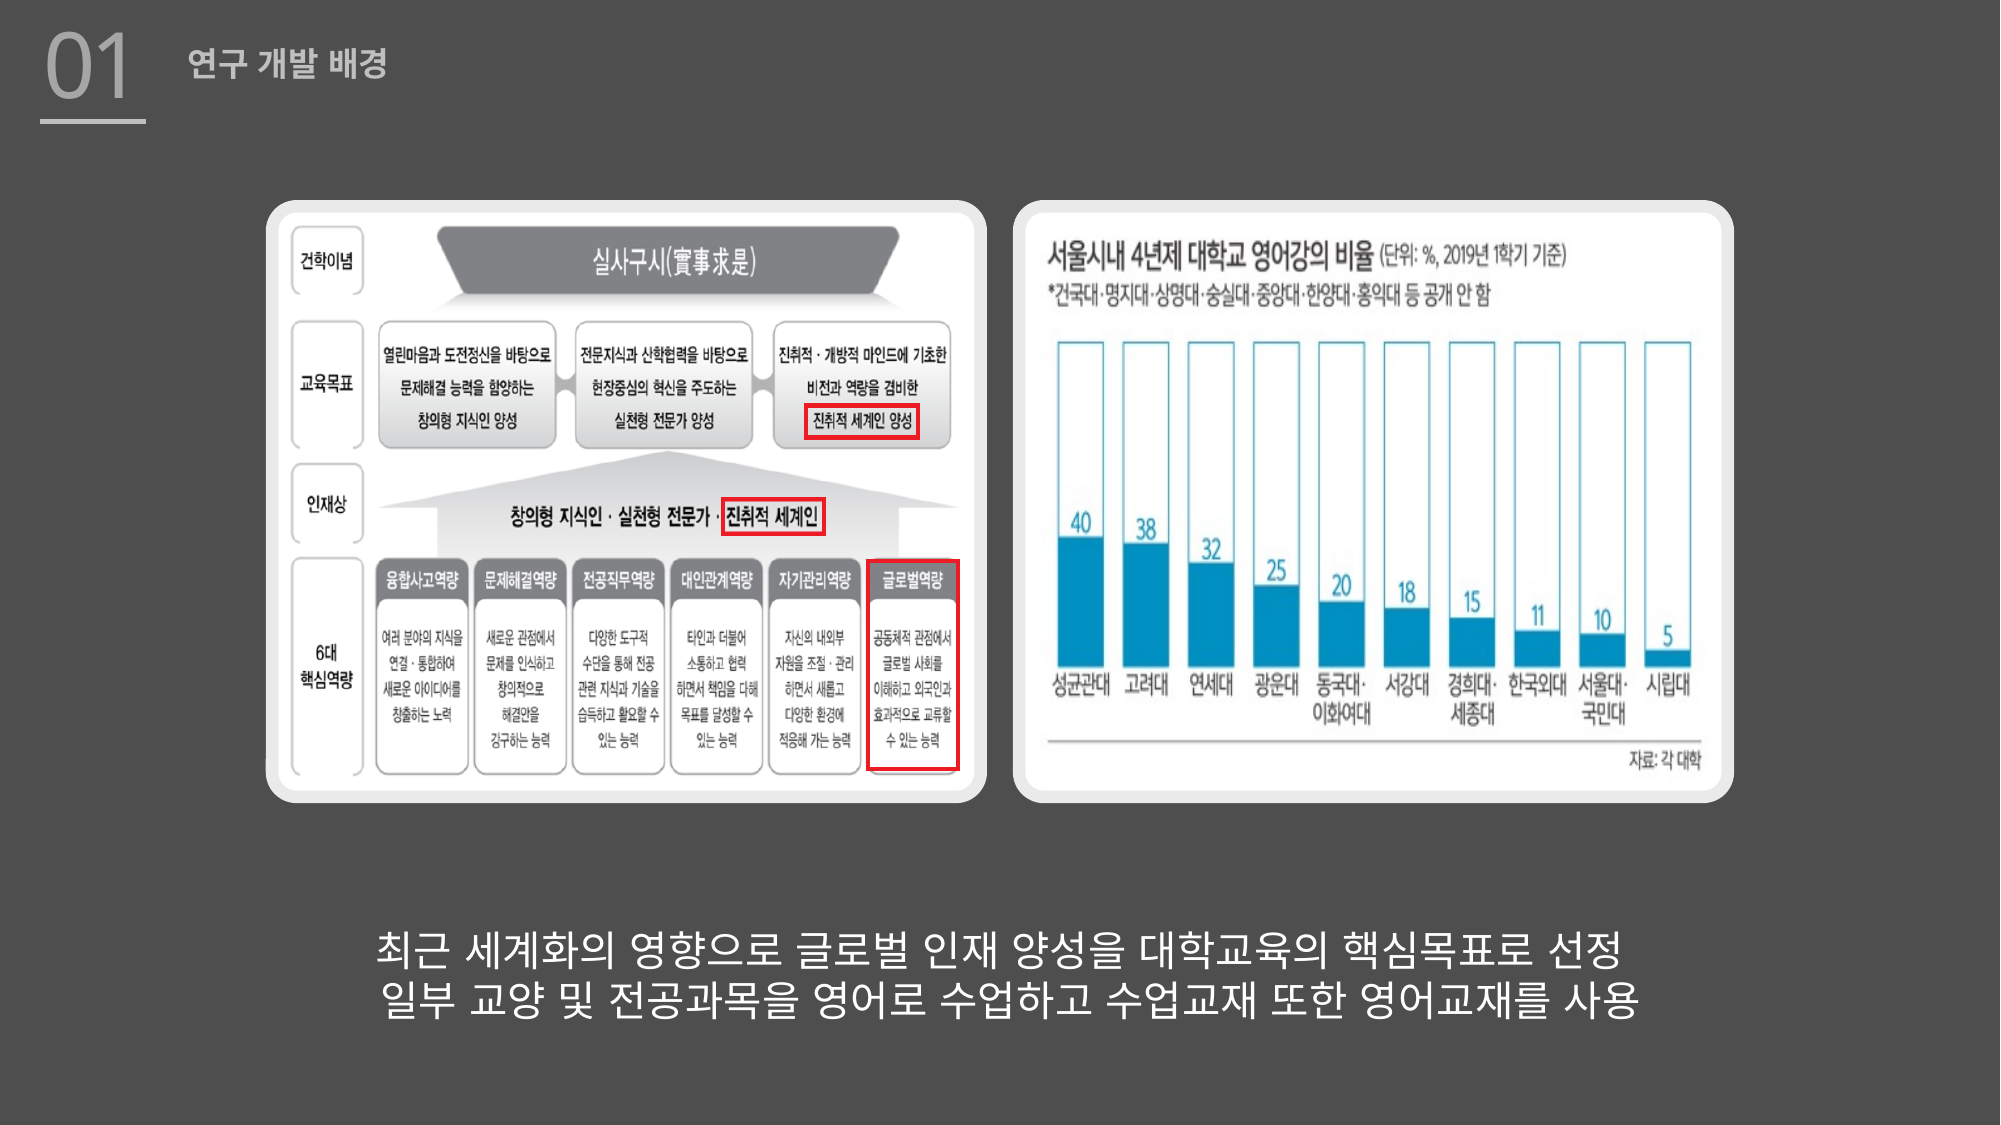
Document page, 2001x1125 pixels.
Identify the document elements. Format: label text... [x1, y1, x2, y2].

picture [1019, 206, 1728, 797]
picture [272, 206, 981, 797]
text_box 최근 세계화의 영향으로 글로벌 인재 양성을 대학교육의 핵심목표로 선정 일부 교양 및 전공과목을 영어로 수업하고 수업교재 또한 영어교재를 사용 [343, 917, 1657, 1033]
text_box 연구 개발 배경 [173, 35, 528, 90]
text_box 01 [0, 0, 187, 125]
